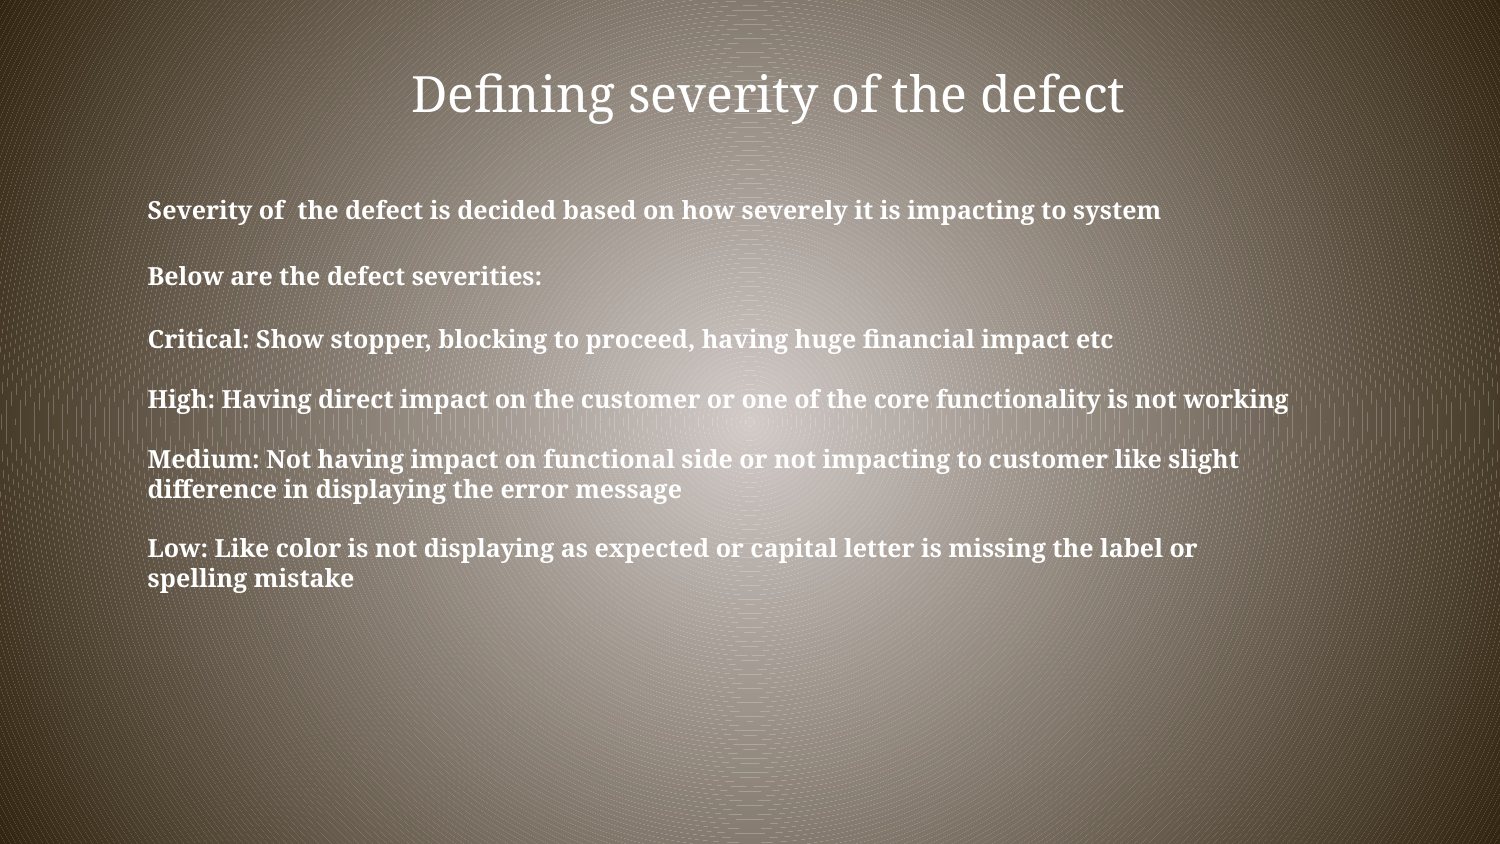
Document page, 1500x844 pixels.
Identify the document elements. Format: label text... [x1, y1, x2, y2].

text_box Severity of the defect is decided based on how severely it is impacting to system Below are the defect severities: Critical: Show stopper, blocking to proceed, having huge financial impact etc High: Having direct impact on the customer or one of the core functionality is not working Medium: Not having impact on functional side or not impacting to customer like slight difference in displaying the error message Low: Like color is not displaying as expected or capital letter is missing the label or spelling mistake [132, 184, 1313, 636]
title Defining severity of the defect [62, 49, 1475, 135]
